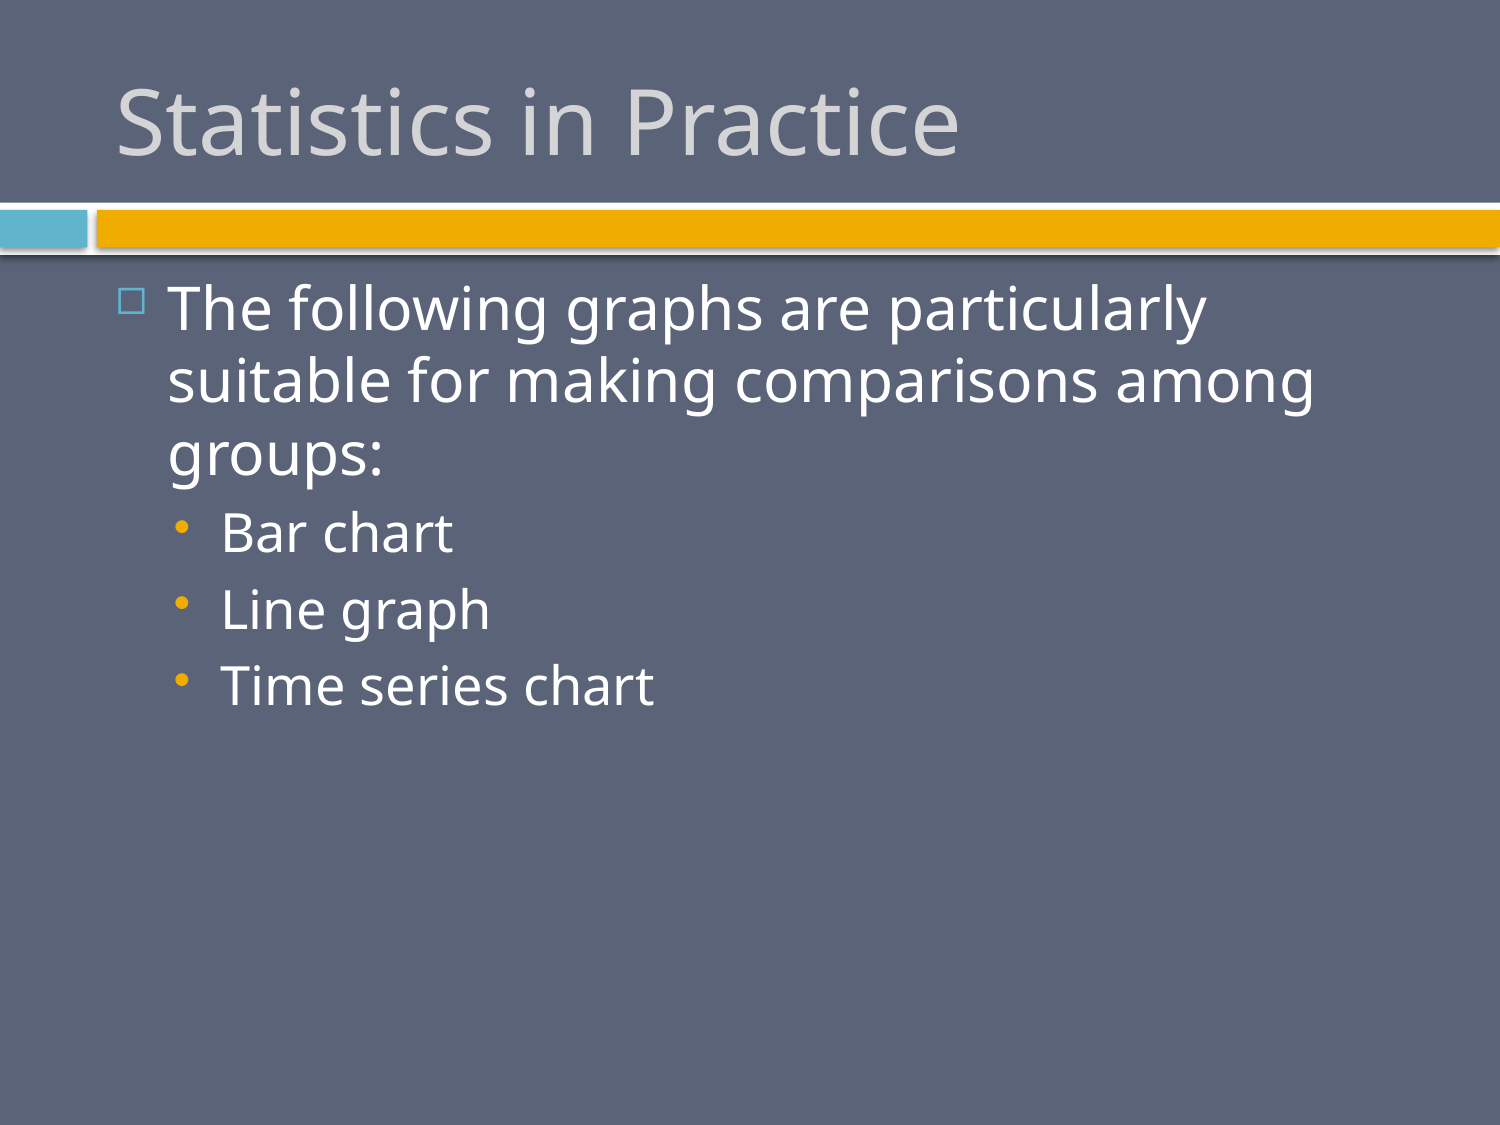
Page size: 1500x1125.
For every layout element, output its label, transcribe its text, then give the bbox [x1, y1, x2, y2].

list The following graphs are particularly suitable for making comparisons among groups: Bar chart Line graph Time series chart [100, 262, 1439, 1001]
title Statistics in Practice [100, 37, 1439, 201]
